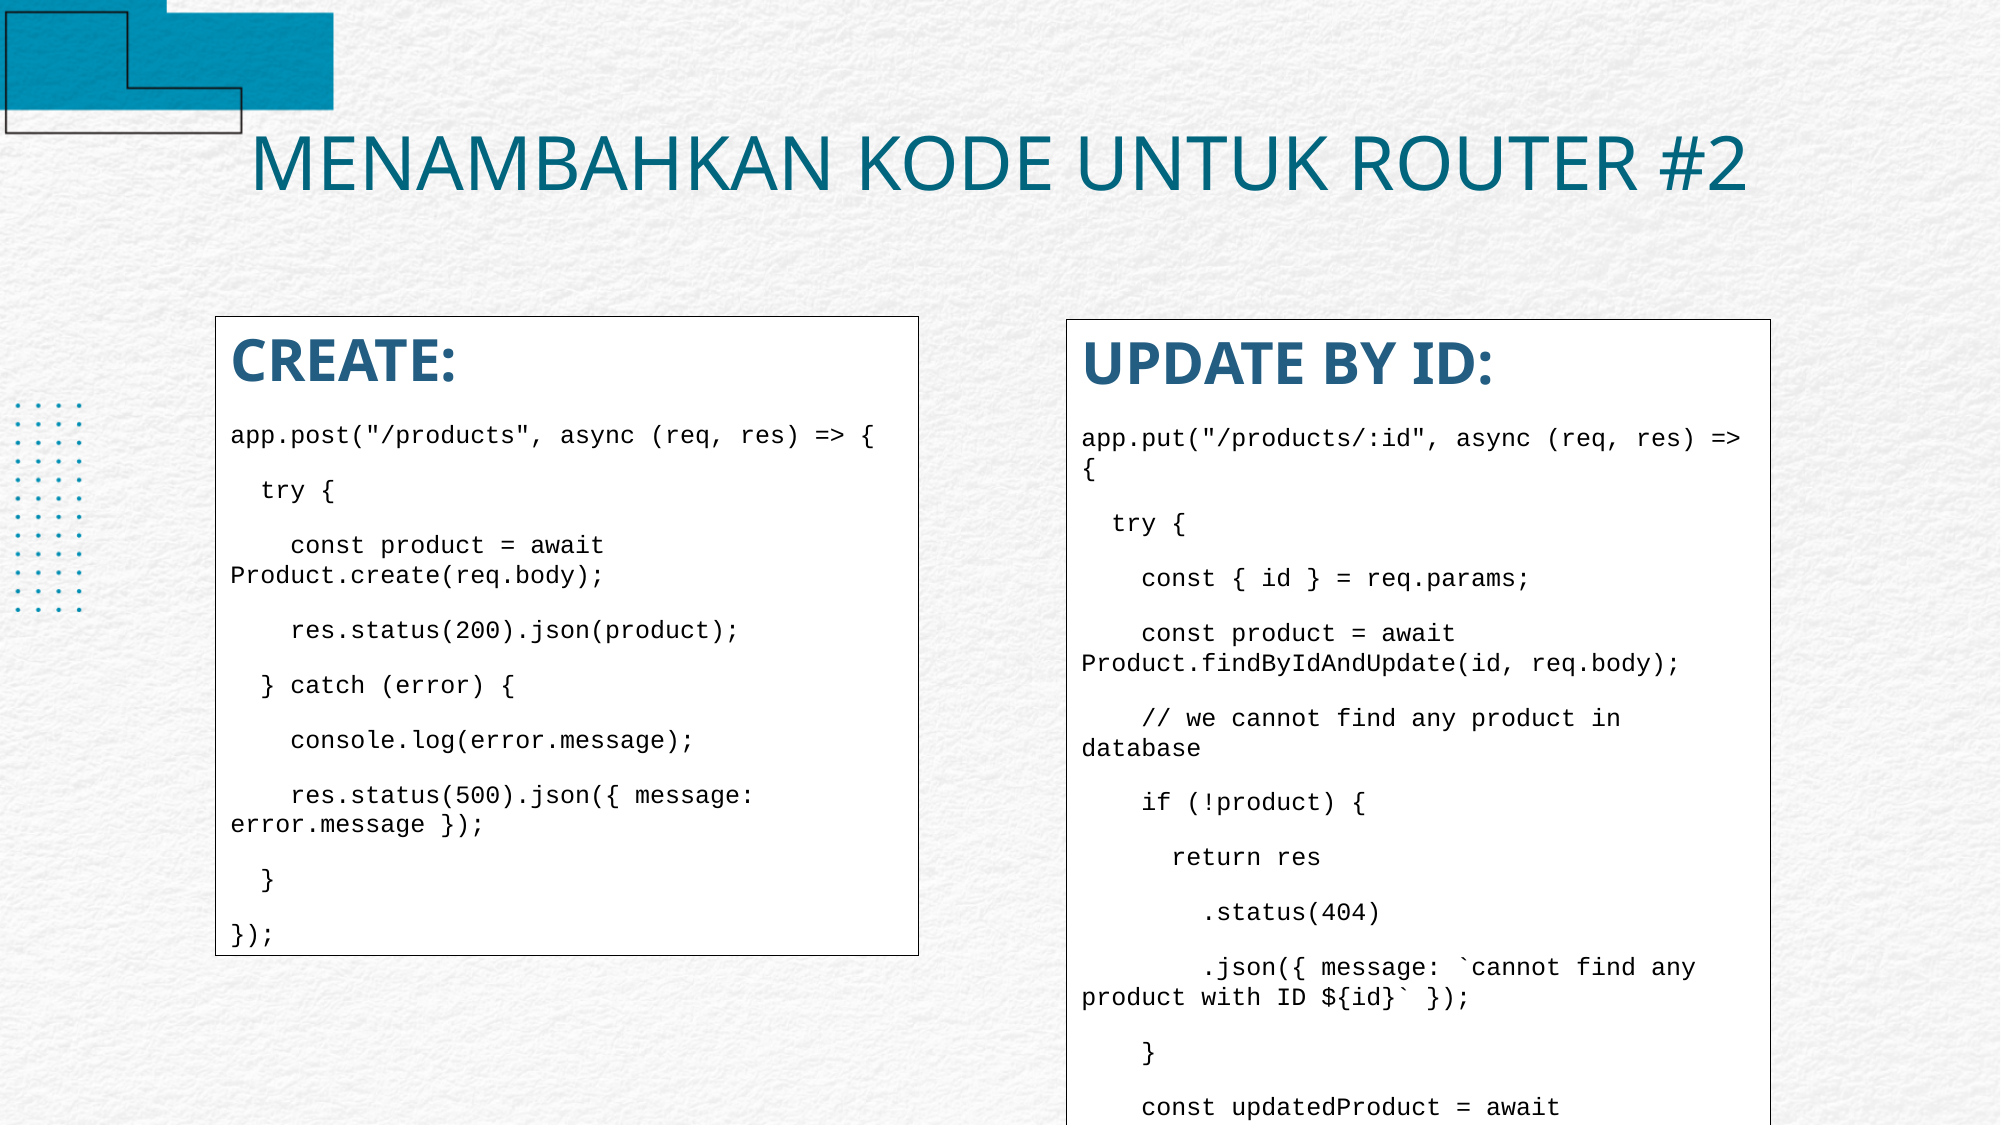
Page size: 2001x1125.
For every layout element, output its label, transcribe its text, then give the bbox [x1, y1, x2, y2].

picture [0, 0, 2001, 1125]
text_box CREATE: app.post("/products", async (req, res) => { try { const product = await Product.create(req.body); res.status(200).json(product); } catch (error) { console.log(error.message); res.status(500).json({ message: error.message }); } }); [215, 316, 919, 956]
text_box MENAMBAHKAN KODE UNTUK ROUTER #2 [234, 108, 1766, 214]
text_box UPDATE BY ID: app.put("/products/:id", async (req, res) => { try { const { id } = req.params; const product = await Product.findByIdAndUpdate(id, req.body); // we cannot find any product in database if (!product) { return res .status(404) .json({ message: `cannot find any product with ID ${id}` }); } const updatedProduct = await Product.findById(id); res.status(200).json(updatedProduct); } catch (error) { res.status(500).json({ message: error.message }); } }); [1066, 319, 1771, 1125]
